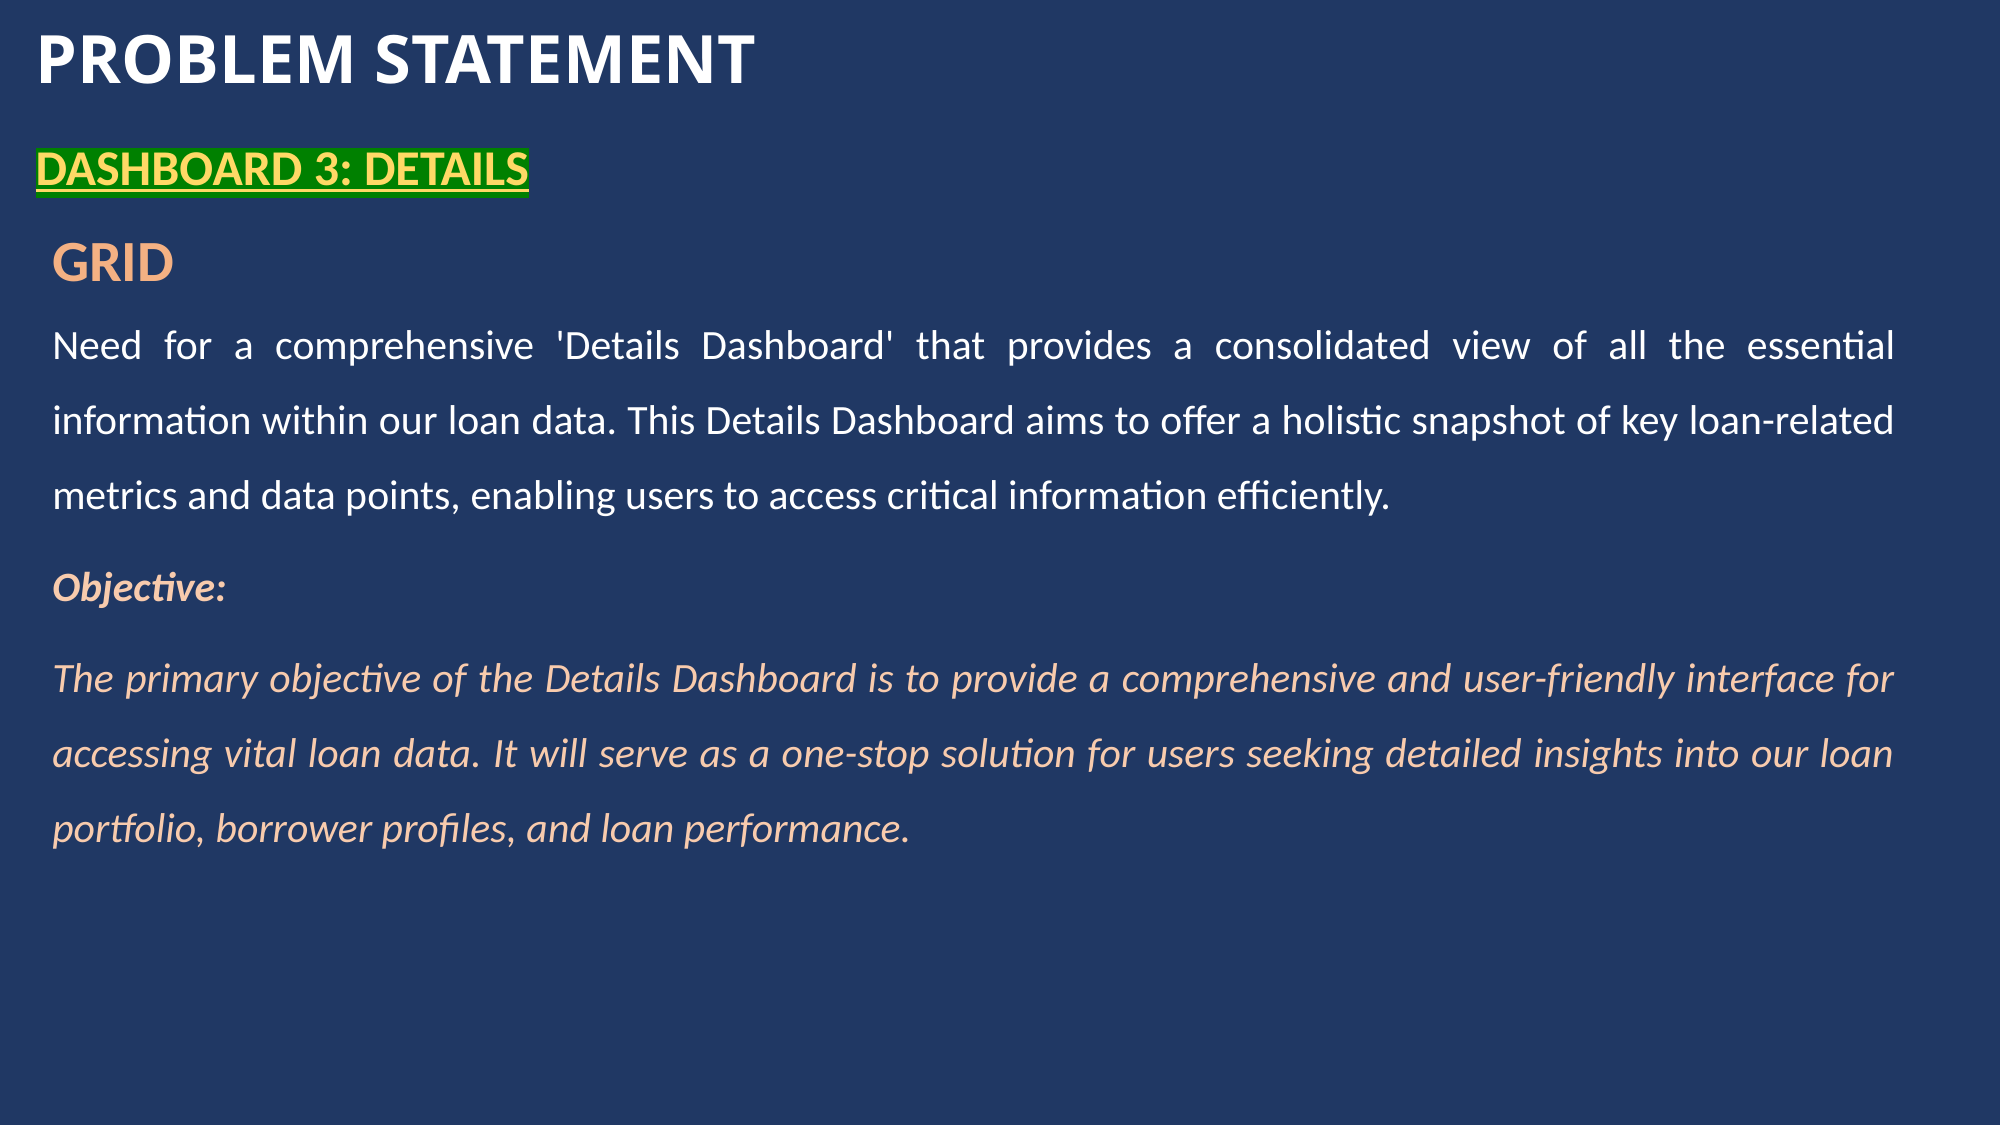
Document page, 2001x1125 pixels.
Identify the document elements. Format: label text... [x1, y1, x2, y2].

text_box DASHBOARD 3: DETAILS [20, 128, 617, 203]
text_box GRID Need for a comprehensive 'Details Dashboard' that provides a consolidated view of all the essential information within our loan data. This Details Dashboard aims to offer a holistic snapshot of key loan-related metrics and data points, enabling users to access critical information efficiently. Objective: The primary objective of the Details Dashboard is to provide a comprehensive and user-friendly interface for accessing vital loan data. It will serve as a one-stop solution for users seeking detailed insights into our loan portfolio, borrower profiles, and loan performance. [37, 215, 1911, 946]
text_box PROBLEM STATEMENT [20, 9, 1563, 104]
